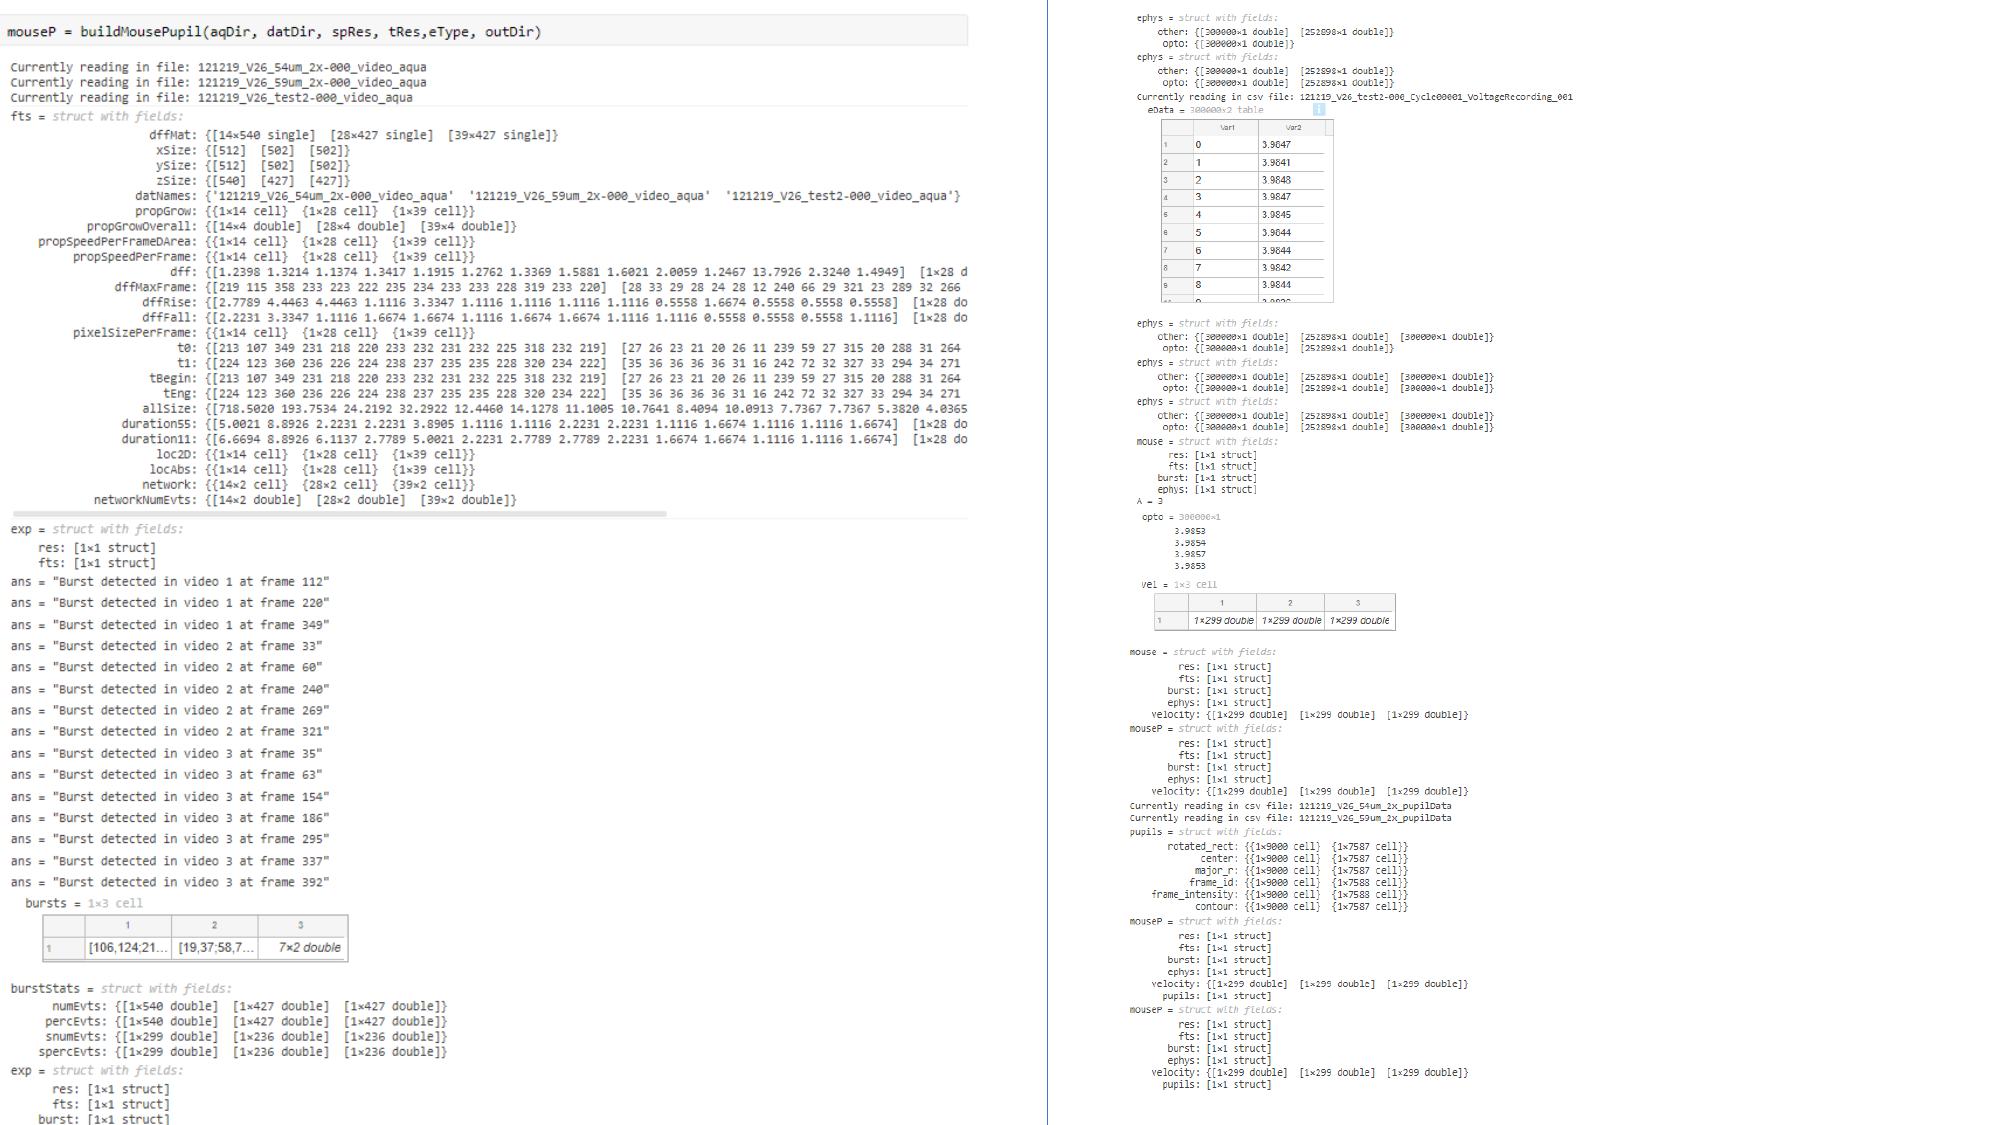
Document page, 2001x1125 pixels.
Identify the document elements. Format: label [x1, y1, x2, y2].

picture [0, 0, 980, 1125]
picture [1096, 9, 1892, 1102]
